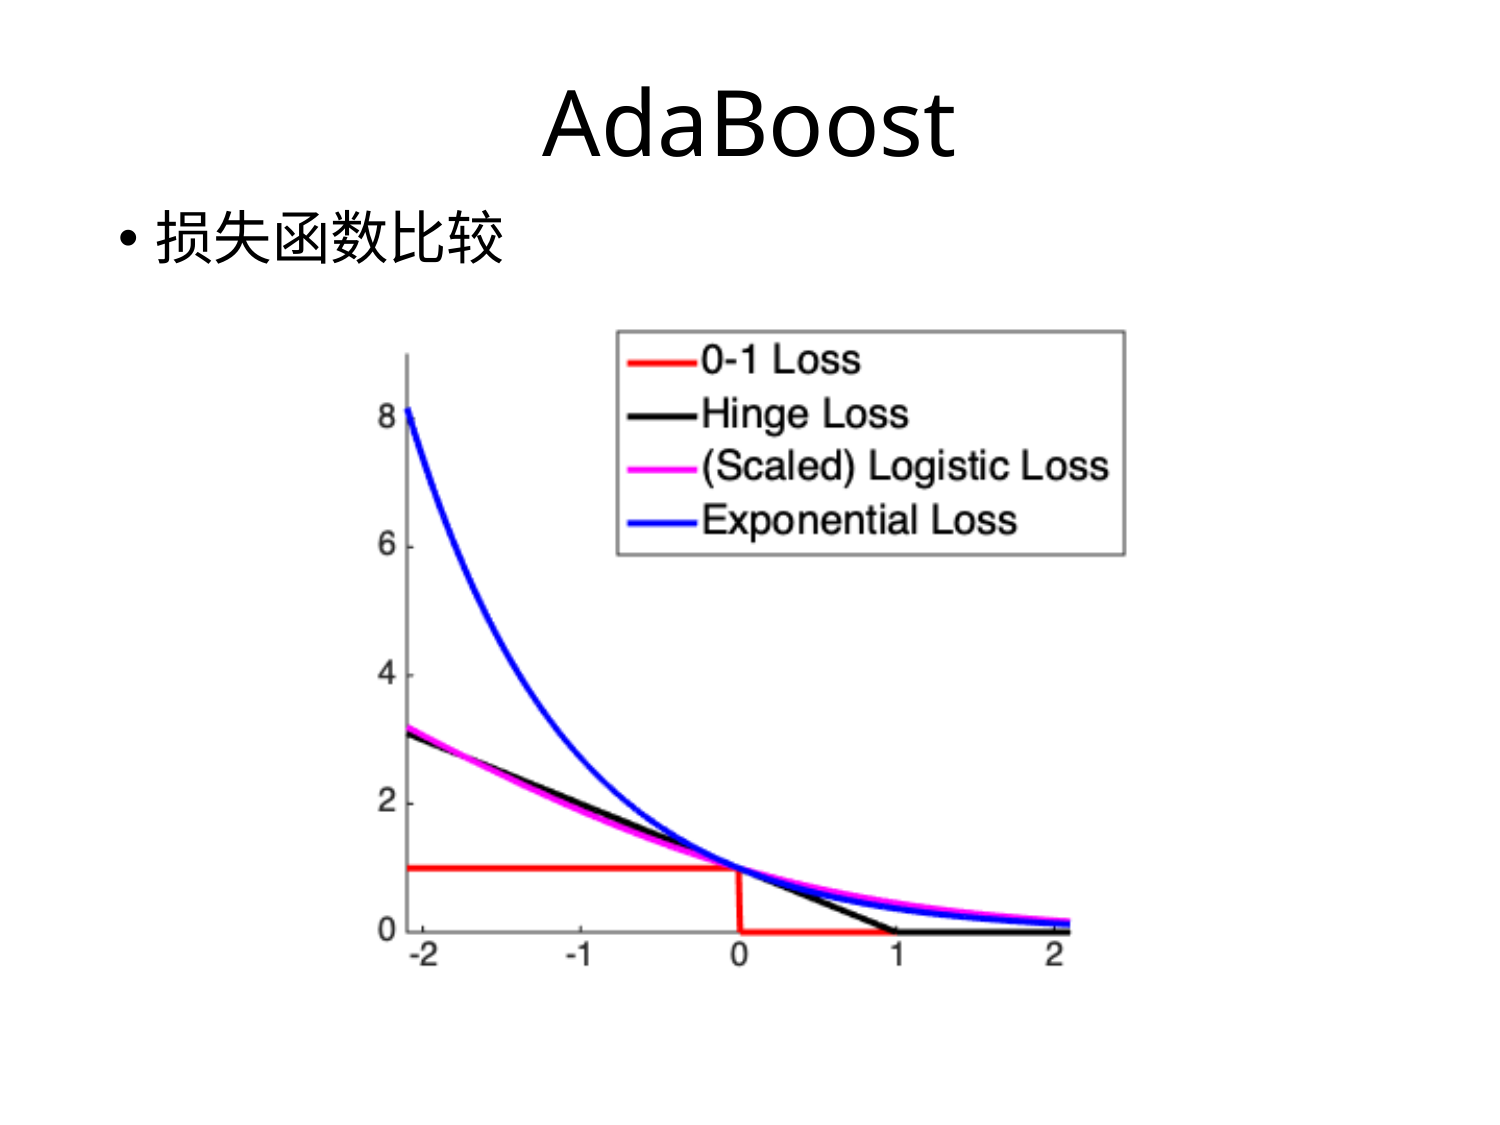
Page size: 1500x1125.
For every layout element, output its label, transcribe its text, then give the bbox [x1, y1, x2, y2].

title AdaBoost [103, 18, 1397, 201]
picture [297, 303, 1152, 1010]
list 损失函数比较 [103, 201, 1397, 283]
